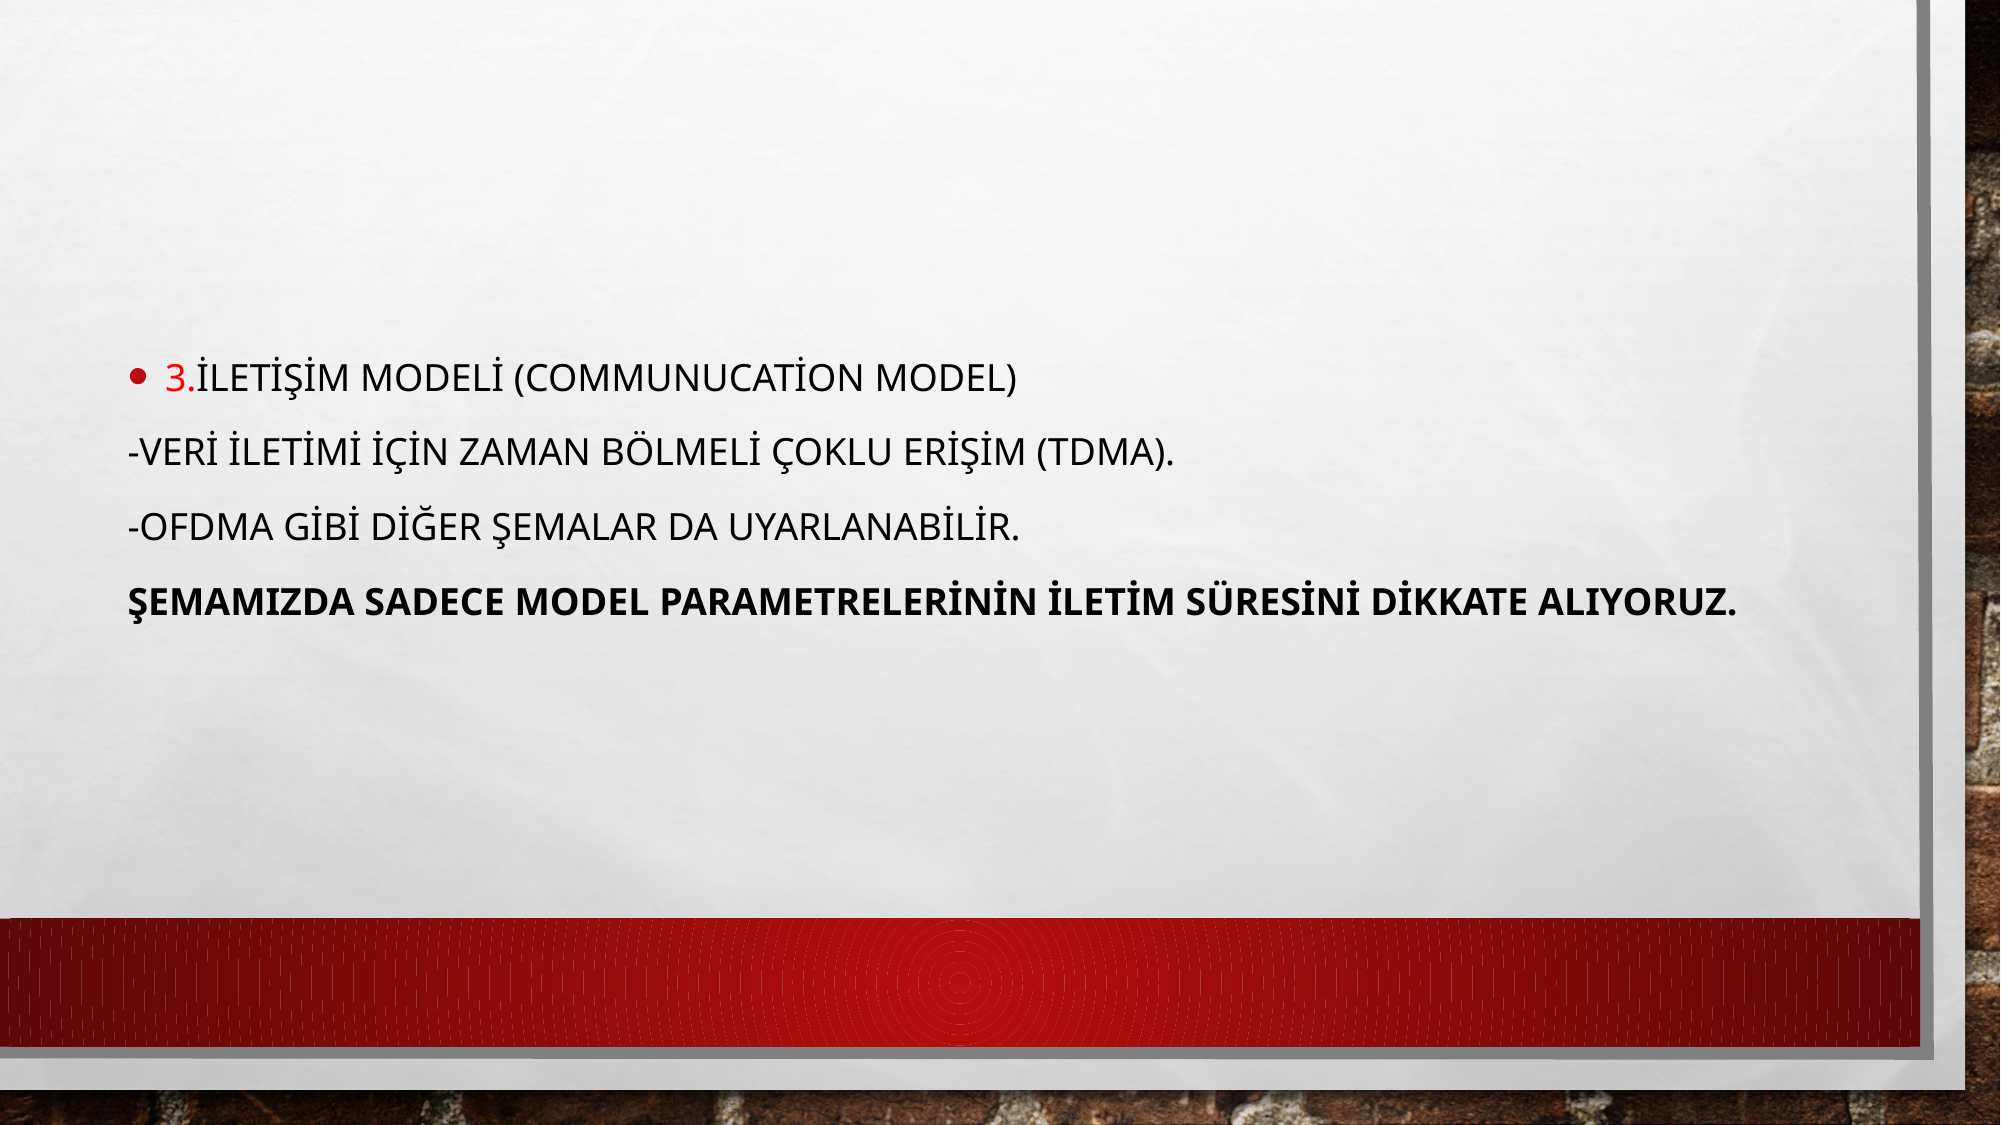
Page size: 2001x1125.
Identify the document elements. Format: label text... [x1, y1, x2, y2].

list 3.İletişim modeli (COMMUNUCATİON MODEL) -veri iletimi için zaman bölmeli çoklu erişim (TDMA). -OFDMA gibi diğer şemalar da uyarlanabilir. şemamızda sadece model parametrelerinin iletim süresini dikkate alıyoruz. [112, 85, 1818, 882]
picture [0, 0, 2000, 1125]
